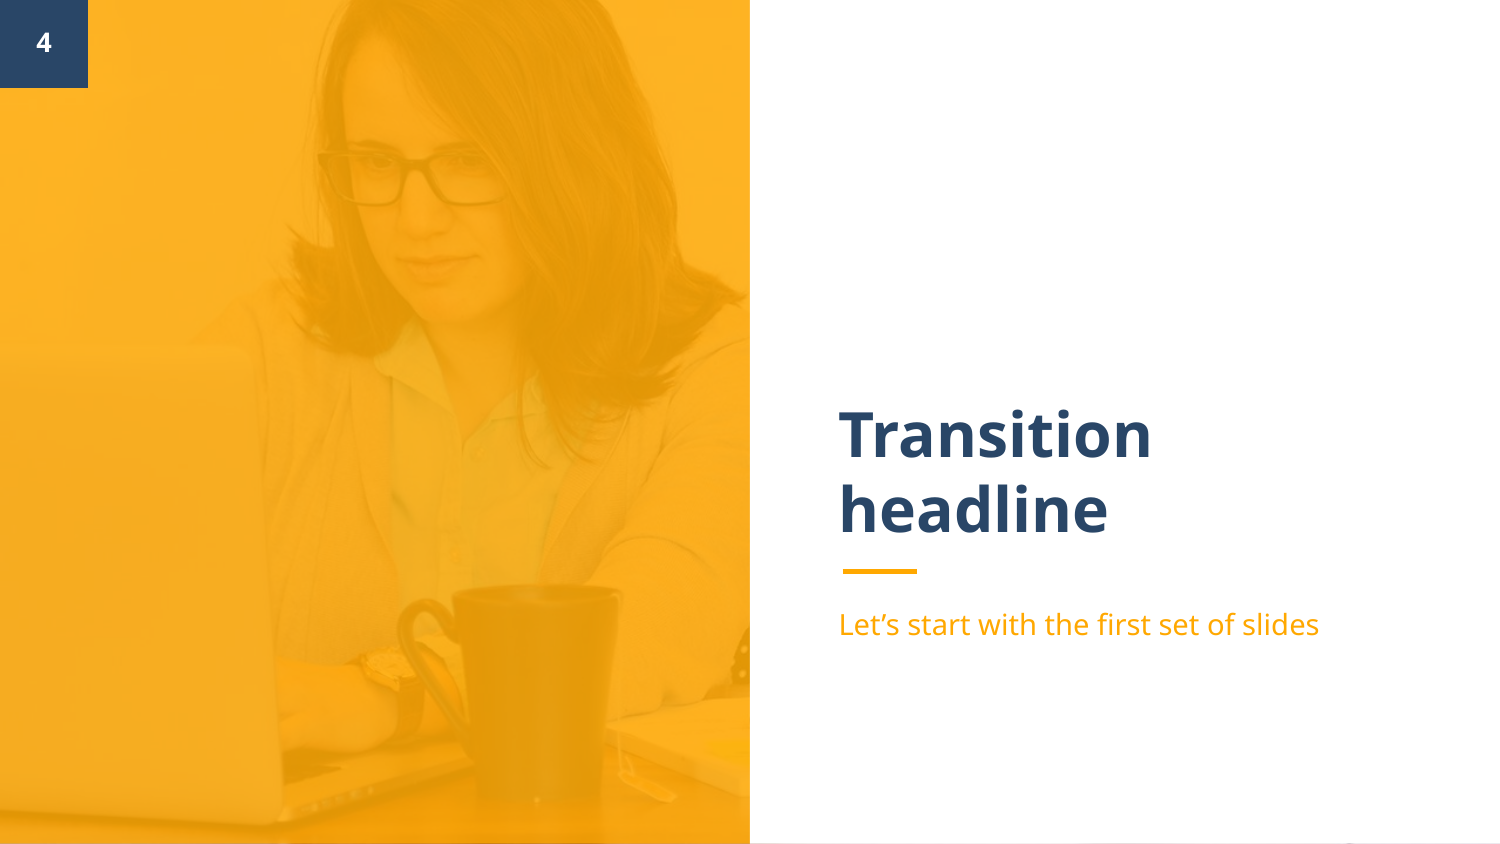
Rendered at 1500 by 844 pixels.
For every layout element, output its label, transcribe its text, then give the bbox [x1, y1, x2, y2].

slide_number ‹#› [0, 0, 88, 88]
title Transition headline [823, 369, 1427, 560]
subtitle Let’s start with the first set of slides [823, 590, 1427, 685]
